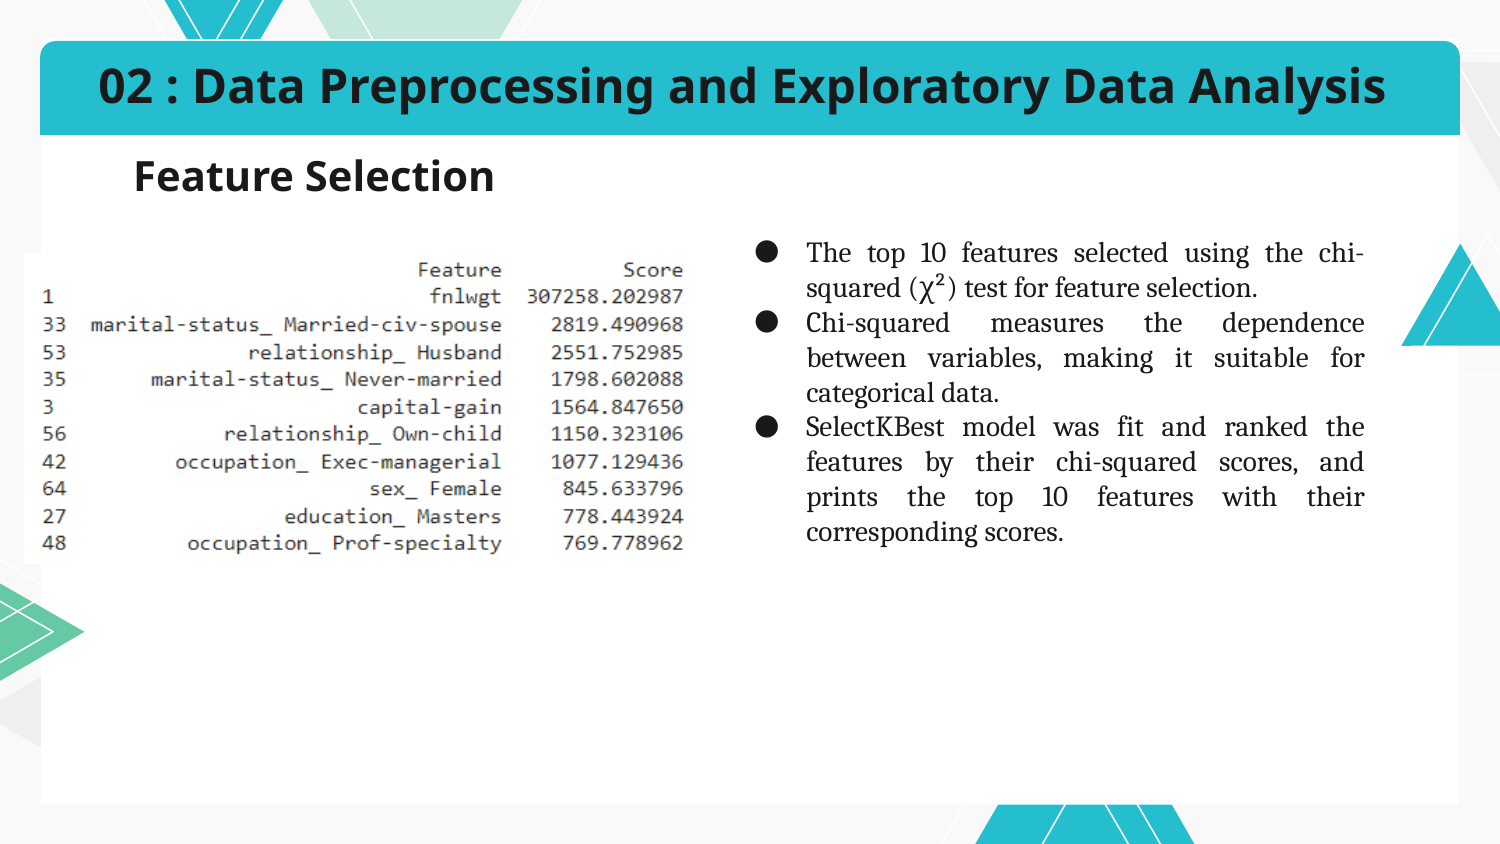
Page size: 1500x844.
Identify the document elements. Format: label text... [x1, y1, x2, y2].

text_box [40, 40, 82, 135]
title The top 10 features selected using the chi-squared (χ²) test for feature selection. Chi-squared measures the dependence between variables, making it suitable for categorical data. SelectKBest model was fit and ranked the features by their chi-squared scores, and prints the top 10 features with their corresponding scores. [716, 229, 1381, 844]
picture [24, 253, 692, 564]
text_box [1405, 40, 1460, 135]
title Feature Selection [118, 135, 1382, 229]
title 02 : Data Preprocessing and Exploratory Data Analysis [82, 40, 1405, 135]
